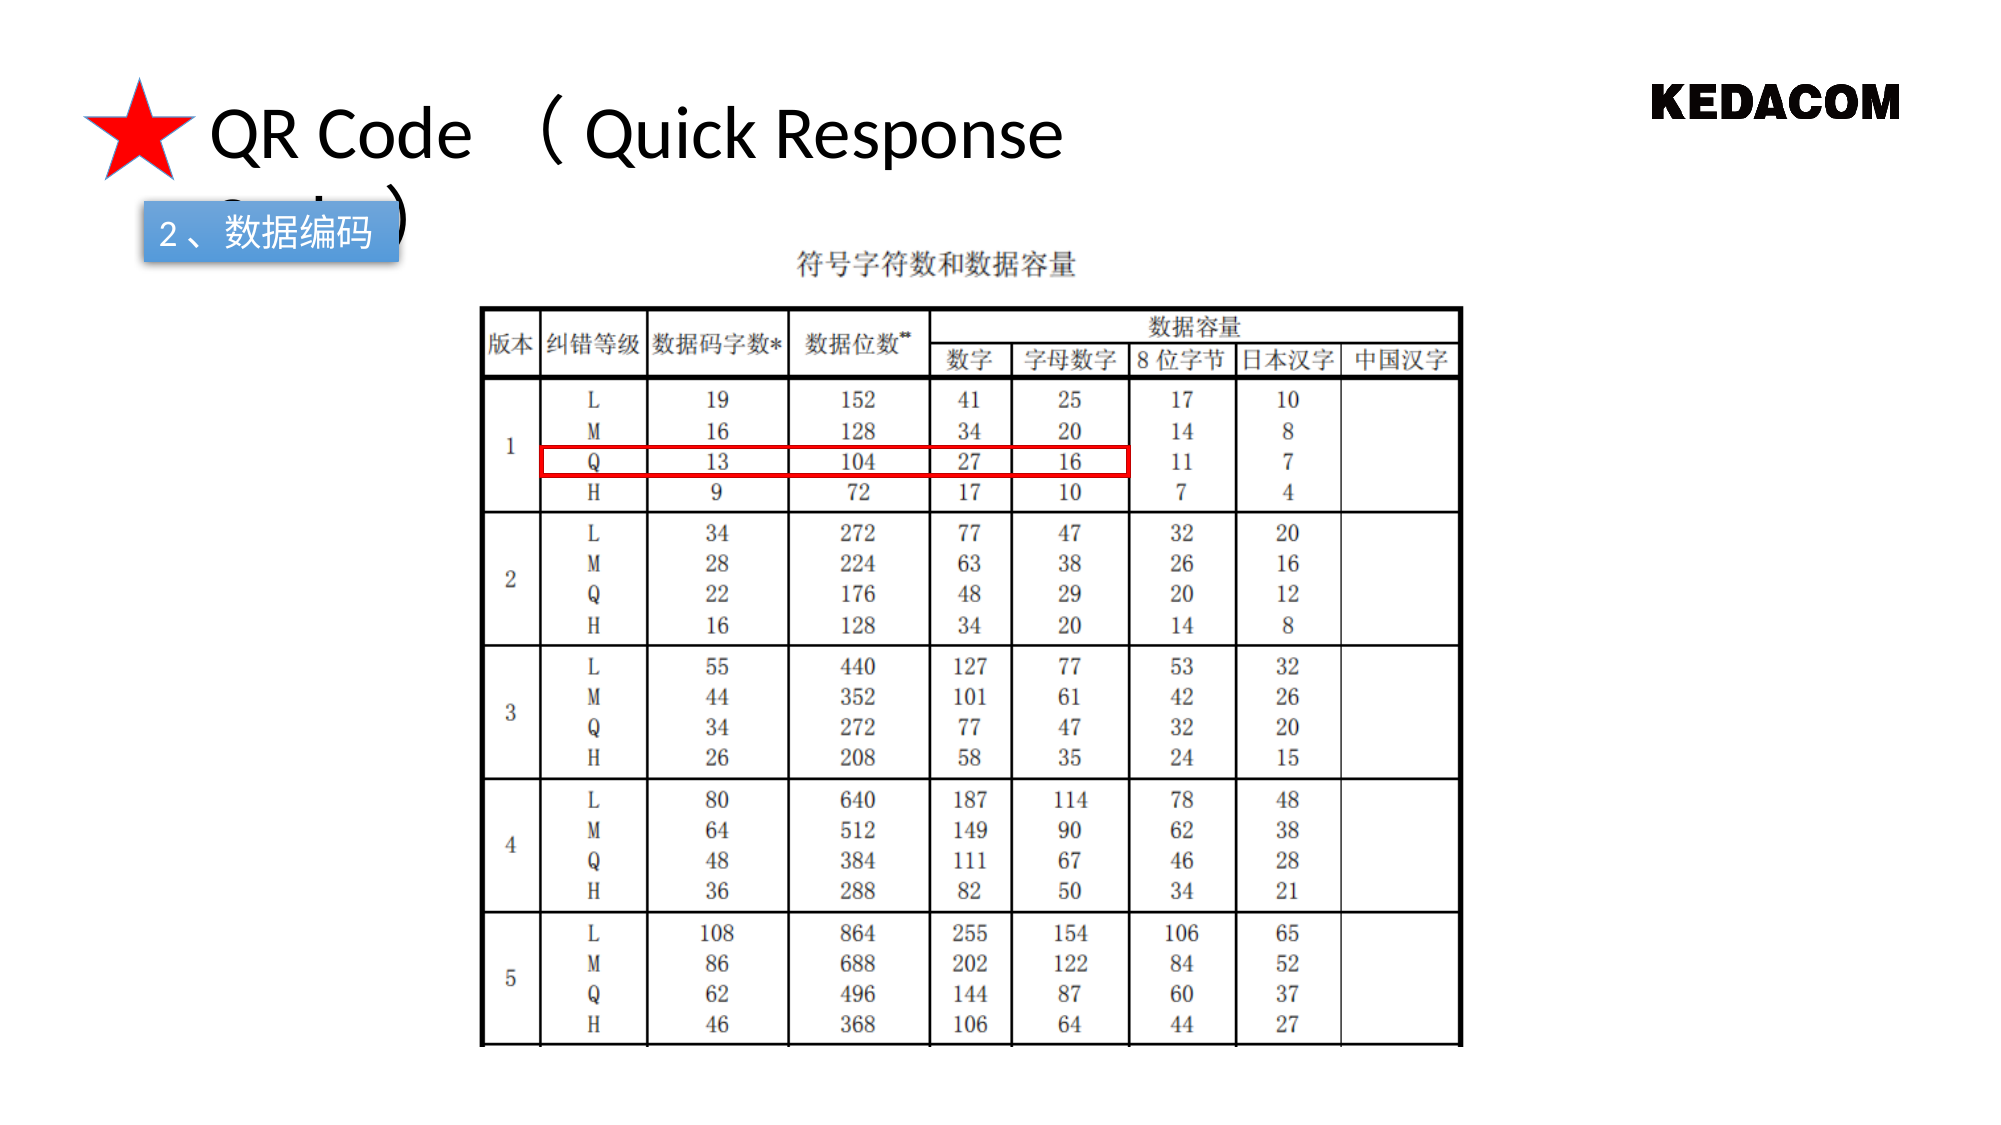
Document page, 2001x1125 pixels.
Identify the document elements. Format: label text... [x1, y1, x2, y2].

text_box 2、数据编码 [144, 201, 399, 262]
picture [464, 301, 1536, 1048]
text_box [83, 76, 196, 181]
picture [1651, 84, 1899, 119]
picture [796, 241, 1080, 284]
text_box QR Code（Quick Response Code） [194, 75, 1255, 271]
